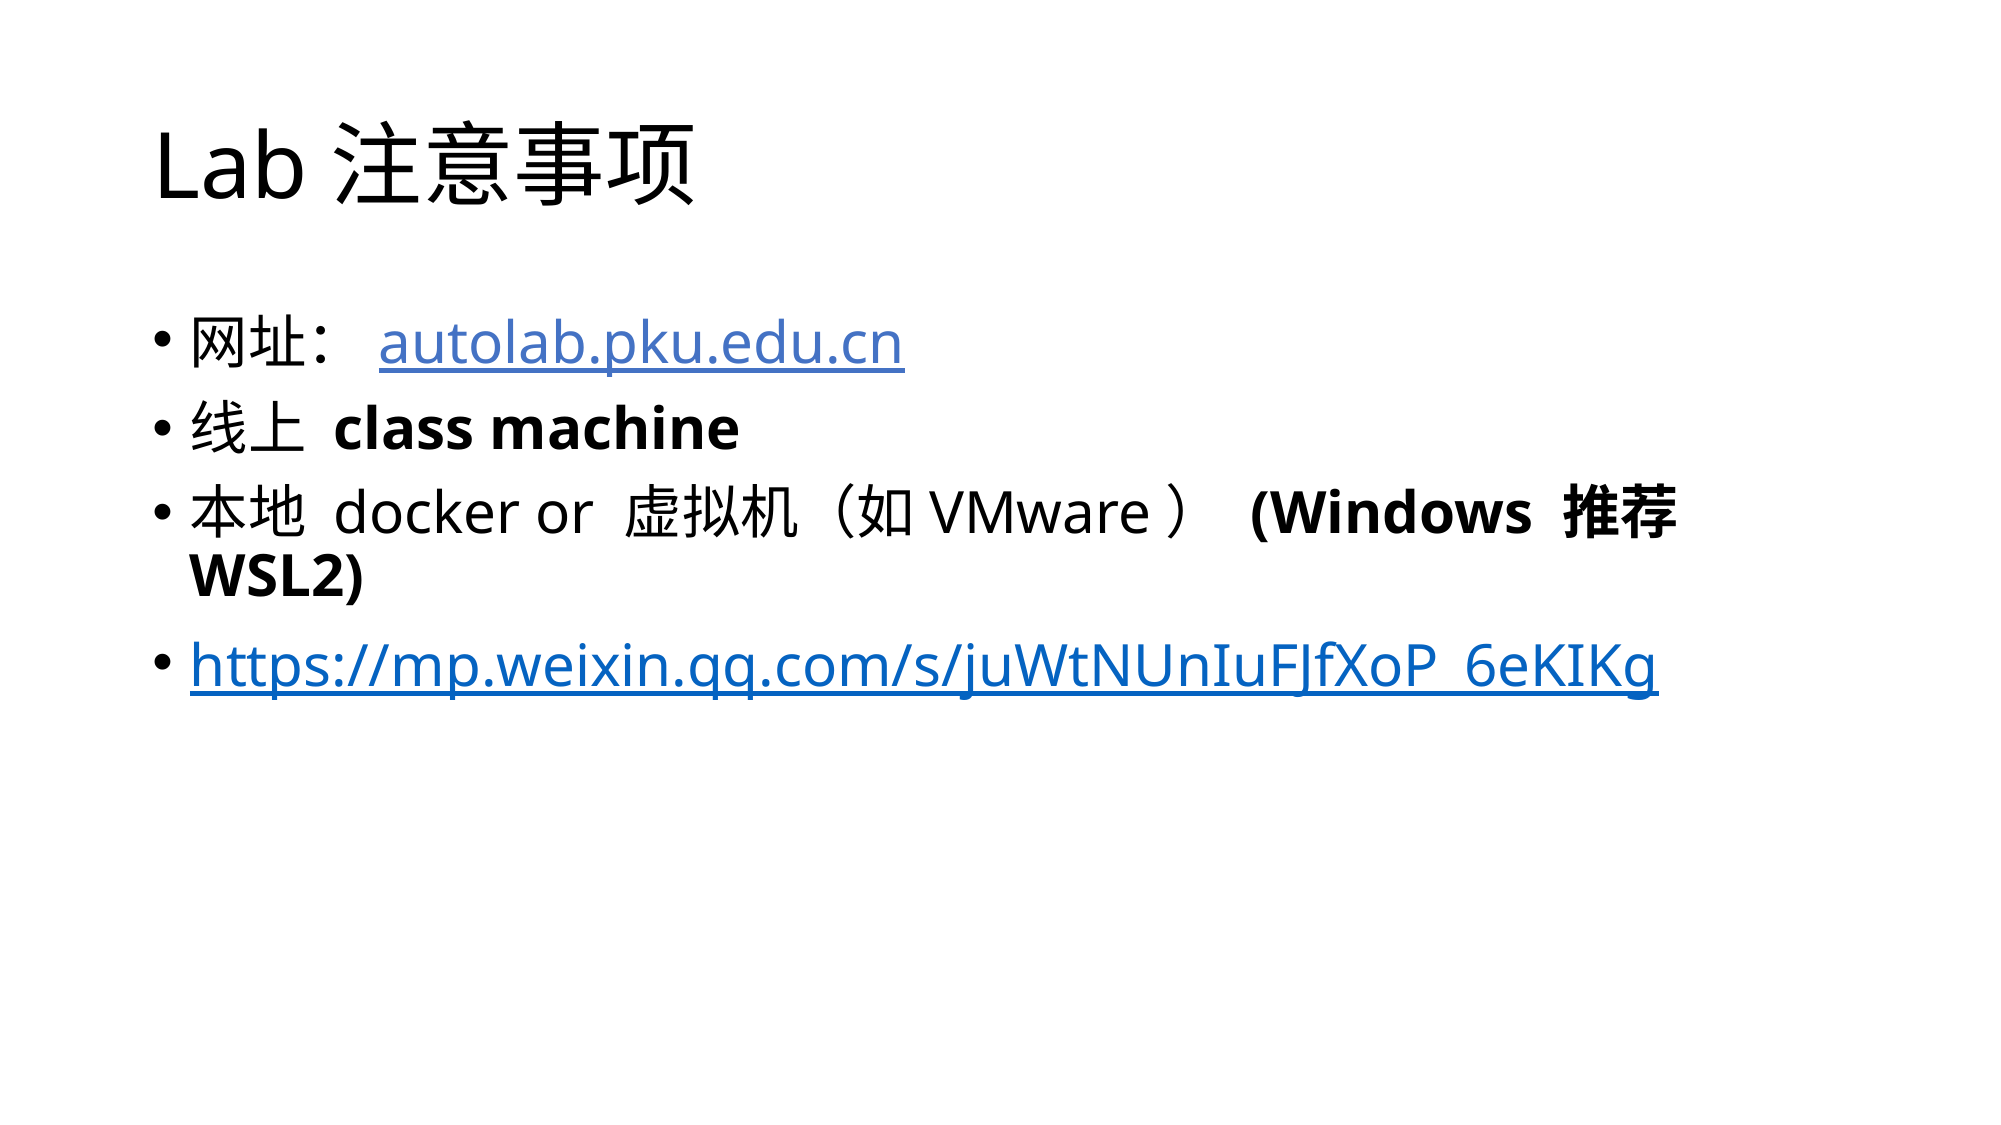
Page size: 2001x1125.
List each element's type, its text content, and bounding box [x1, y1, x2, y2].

title Lab注意事项 [137, 59, 1863, 278]
list 网址：autolab.pku.edu.cn 线上 class machine 本地 docker or 虚拟机（如VMware） (Windows 推荐WSL2) https://mp.weixin.qq.com/s/juWtNUnIuFJfXoP_6eKIKg [137, 299, 1863, 1014]
